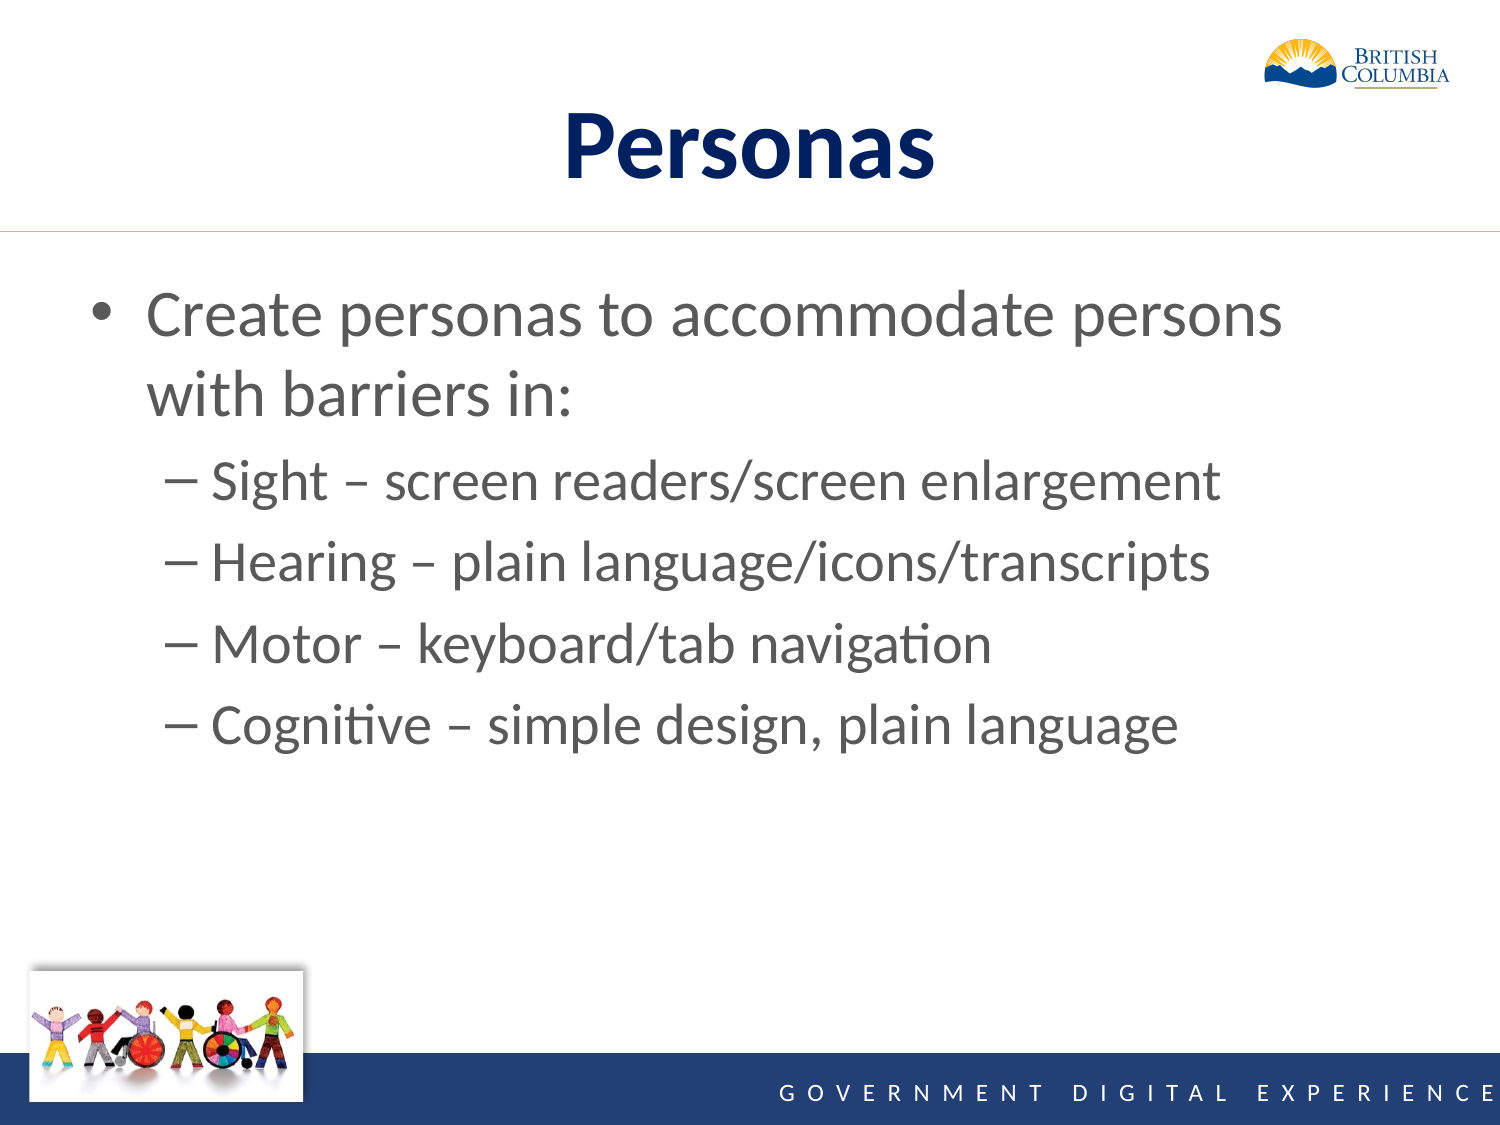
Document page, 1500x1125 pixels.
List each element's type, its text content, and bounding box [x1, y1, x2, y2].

list Create personas to accommodate persons with barriers in: Sight – screen readers/screen enlargement Hearing – plain language/icons/transcripts Motor – keyboard/tab navigation Cognitive – simple design, plain language [75, 262, 1425, 1005]
picture [29, 971, 304, 1102]
title Personas [75, 45, 1425, 233]
